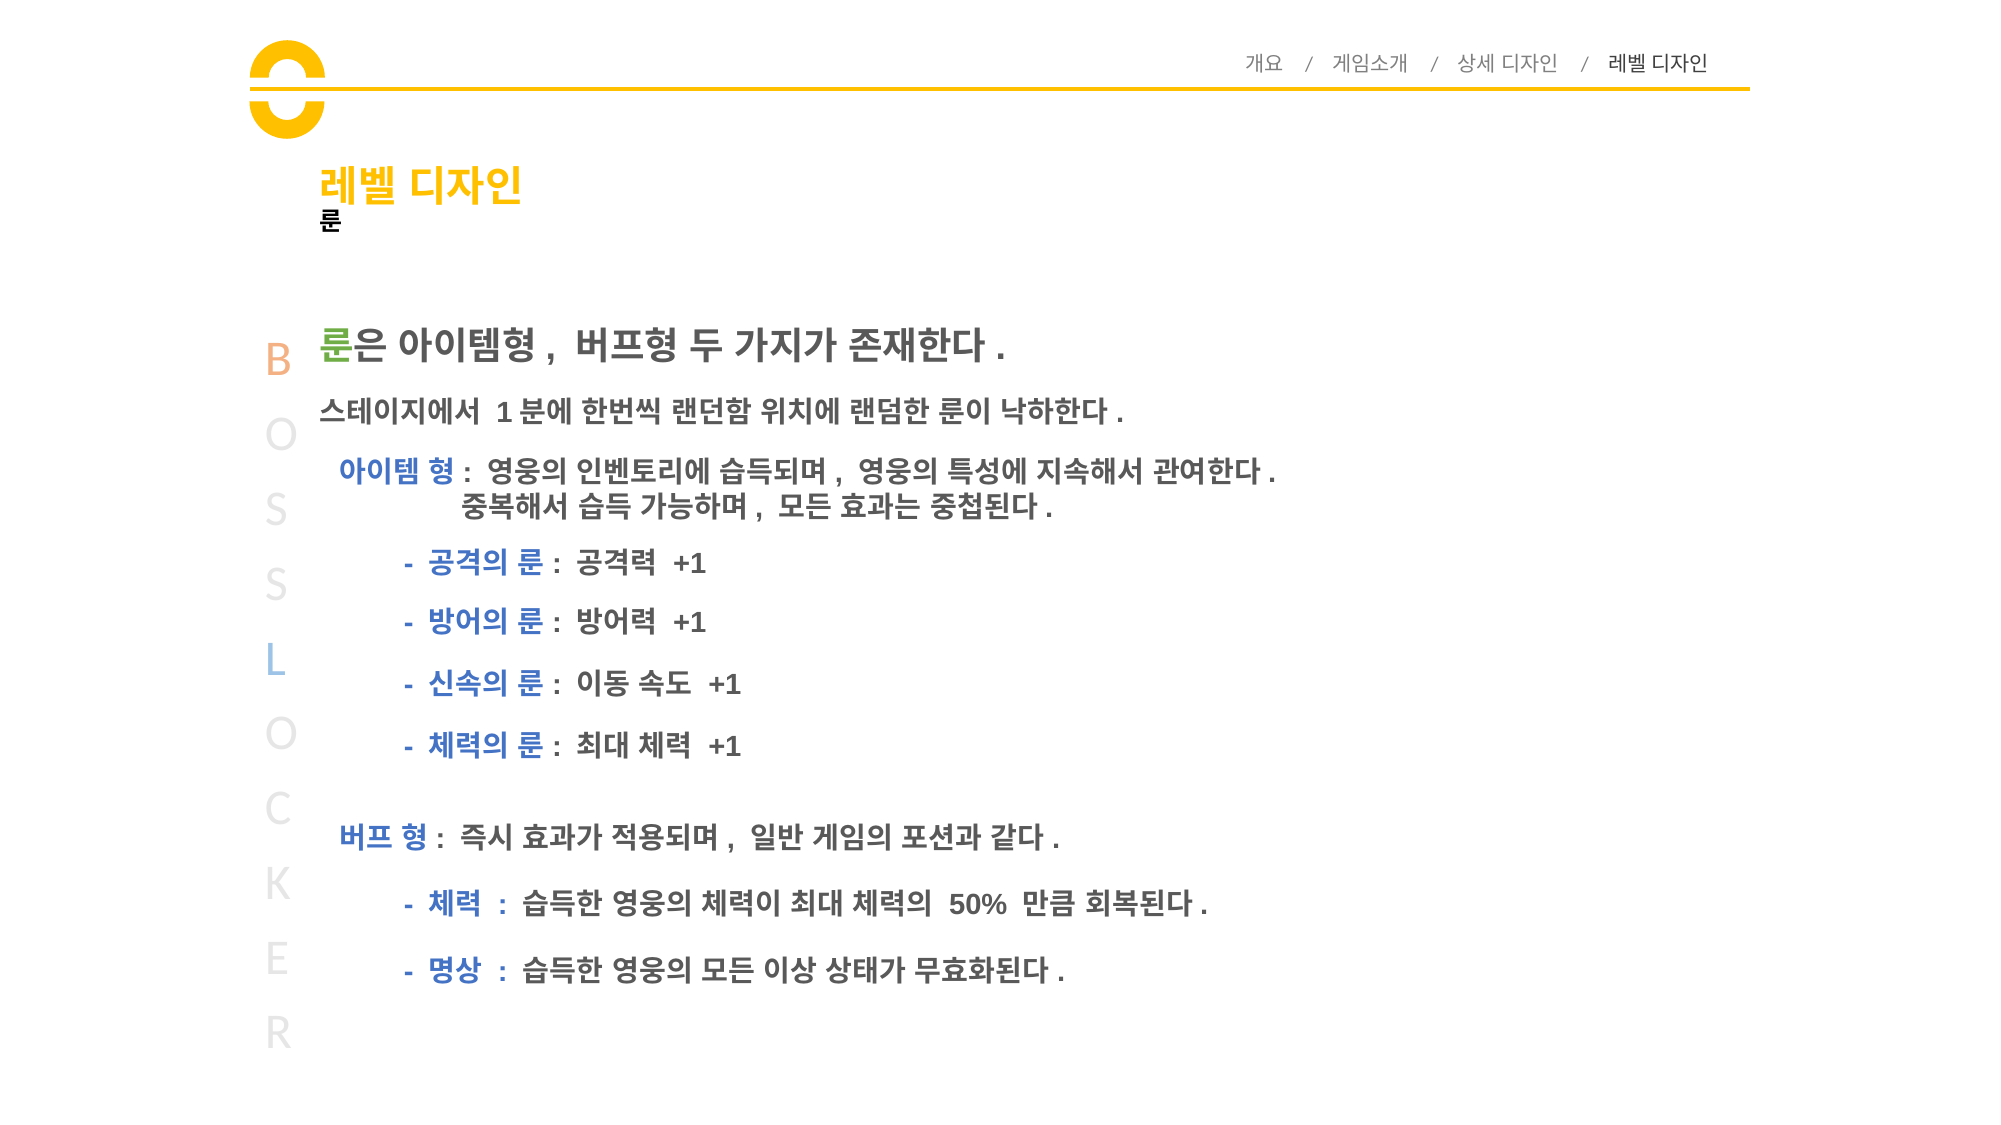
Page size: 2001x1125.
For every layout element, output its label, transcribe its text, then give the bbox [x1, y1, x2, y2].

text_box [248, 100, 326, 140]
title 레벨 디자인 [304, 166, 882, 210]
text_box - 공격의 룬: 공격력 +1 [388, 537, 1643, 587]
text_box - 체력 : 습득한 영웅의 체력이 최대 체력의 50% 만큼 회복된다. [388, 878, 1643, 928]
text_box - 체력의 룬: 최대 체력 +1 [388, 719, 1643, 770]
text_box - 방어의 룬: 방어력 +1 [388, 596, 1643, 646]
text_box 스테이지에서 1분에 한번씩 랜던함 위치에 랜덤한 룬이 낙하한다. [304, 386, 1558, 437]
text_box - 신속의 룬: 이동 속도 +1 [388, 657, 1643, 708]
list B O S S L O C K E R [249, 324, 400, 1018]
text_box - 명상 : 습득한 영웅의 모든 이상 상태가 무효화된다. [388, 944, 1643, 995]
text_box 아이템 형: 영웅의 인벤토리에 습득되며, 영웅의 특성에 지속해서 관여한다. 중복해서 습득 가능하며, 모든 효과는 중첩된다. [324, 445, 1578, 531]
text_box 개요 / 게임소개 / 상세 디자인 / 레벨 디자인 [1169, 43, 1724, 83]
text_box 버프 형: 즉시 효과가 적용되며, 일반 게임의 포션과 같다. [324, 811, 1578, 862]
text_box [248, 39, 326, 79]
text_box 룬 [304, 197, 733, 243]
text_box 룬은 아이템형, 버프형 두 가지가 존재한다. [304, 314, 1522, 375]
